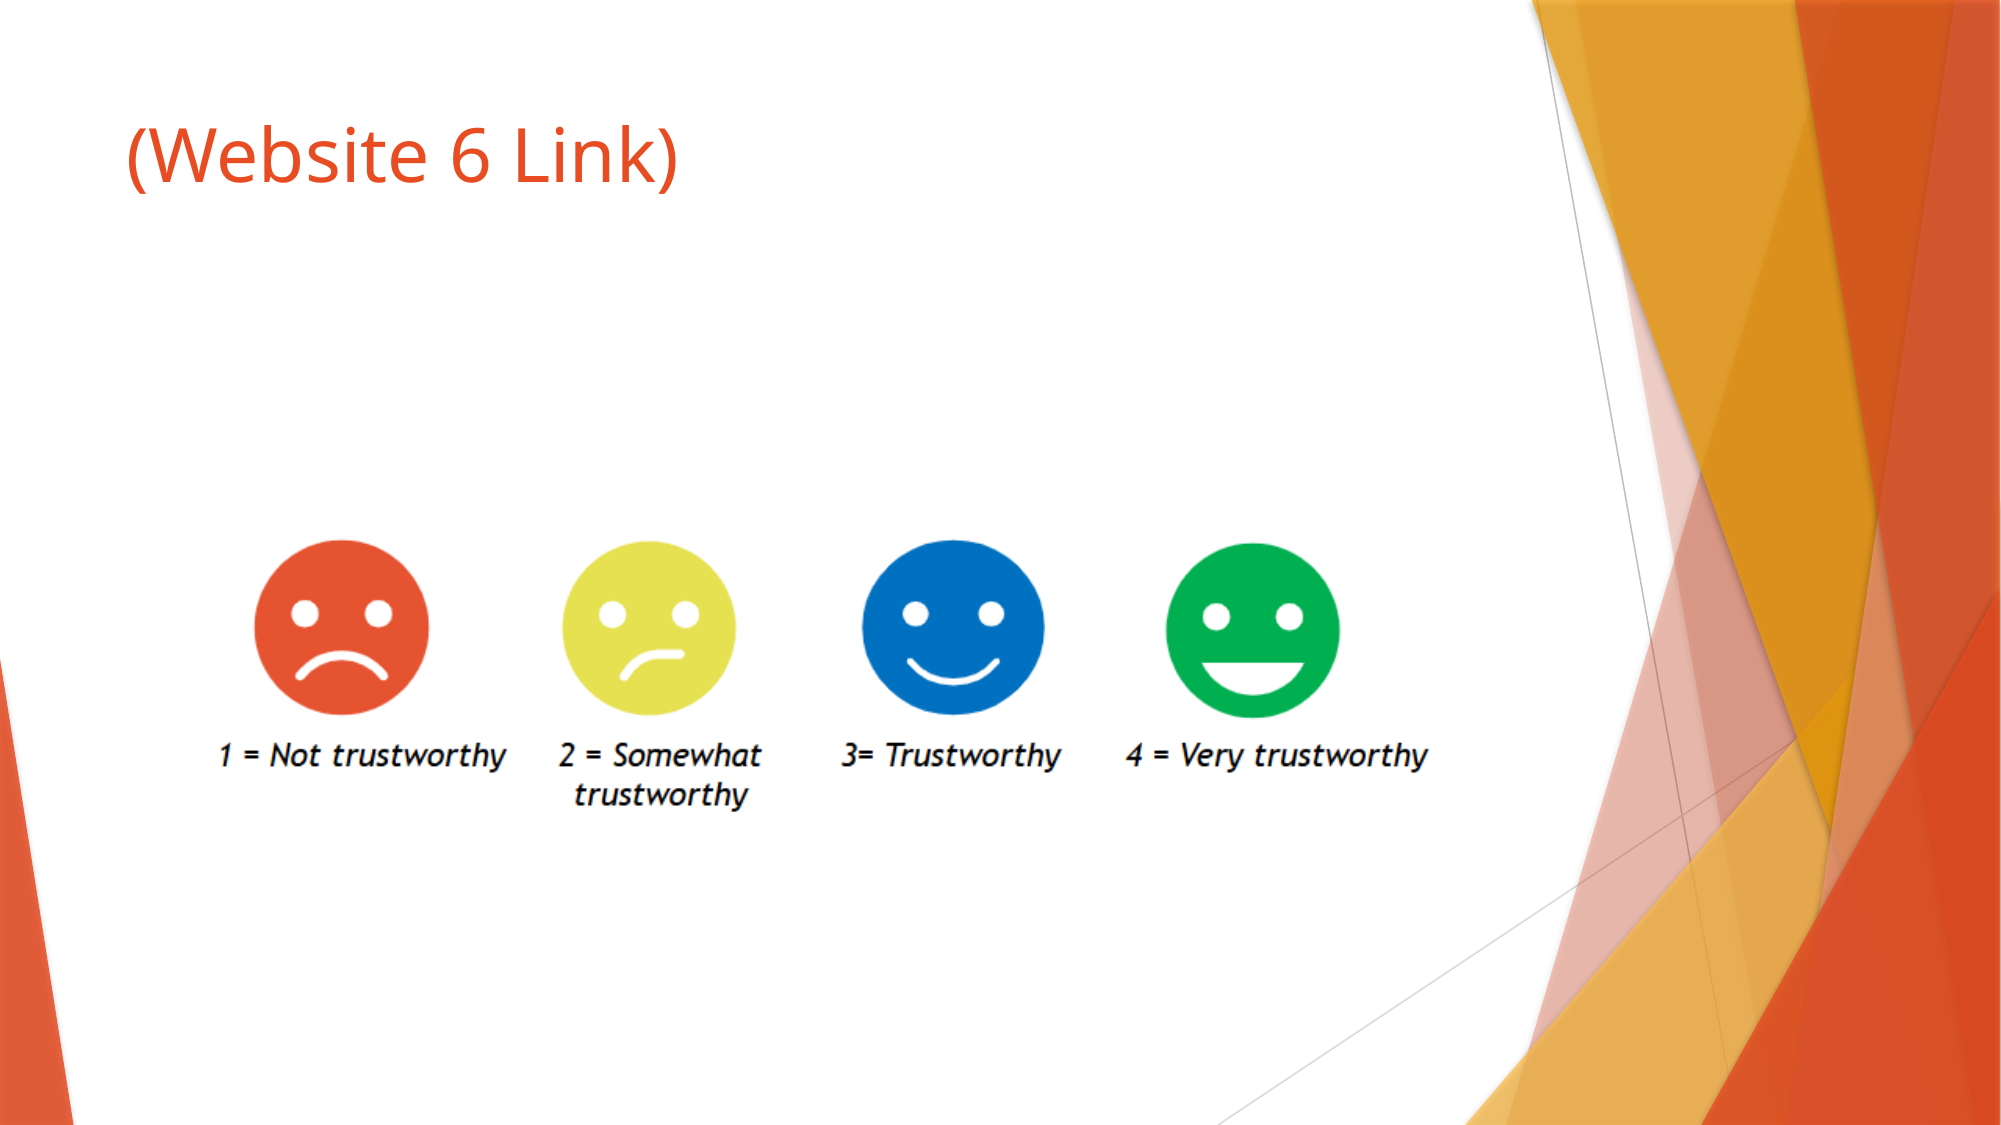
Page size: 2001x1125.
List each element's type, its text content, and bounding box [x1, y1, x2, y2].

title (Website 6 Link) [111, 99, 1522, 317]
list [166, 511, 1466, 835]
